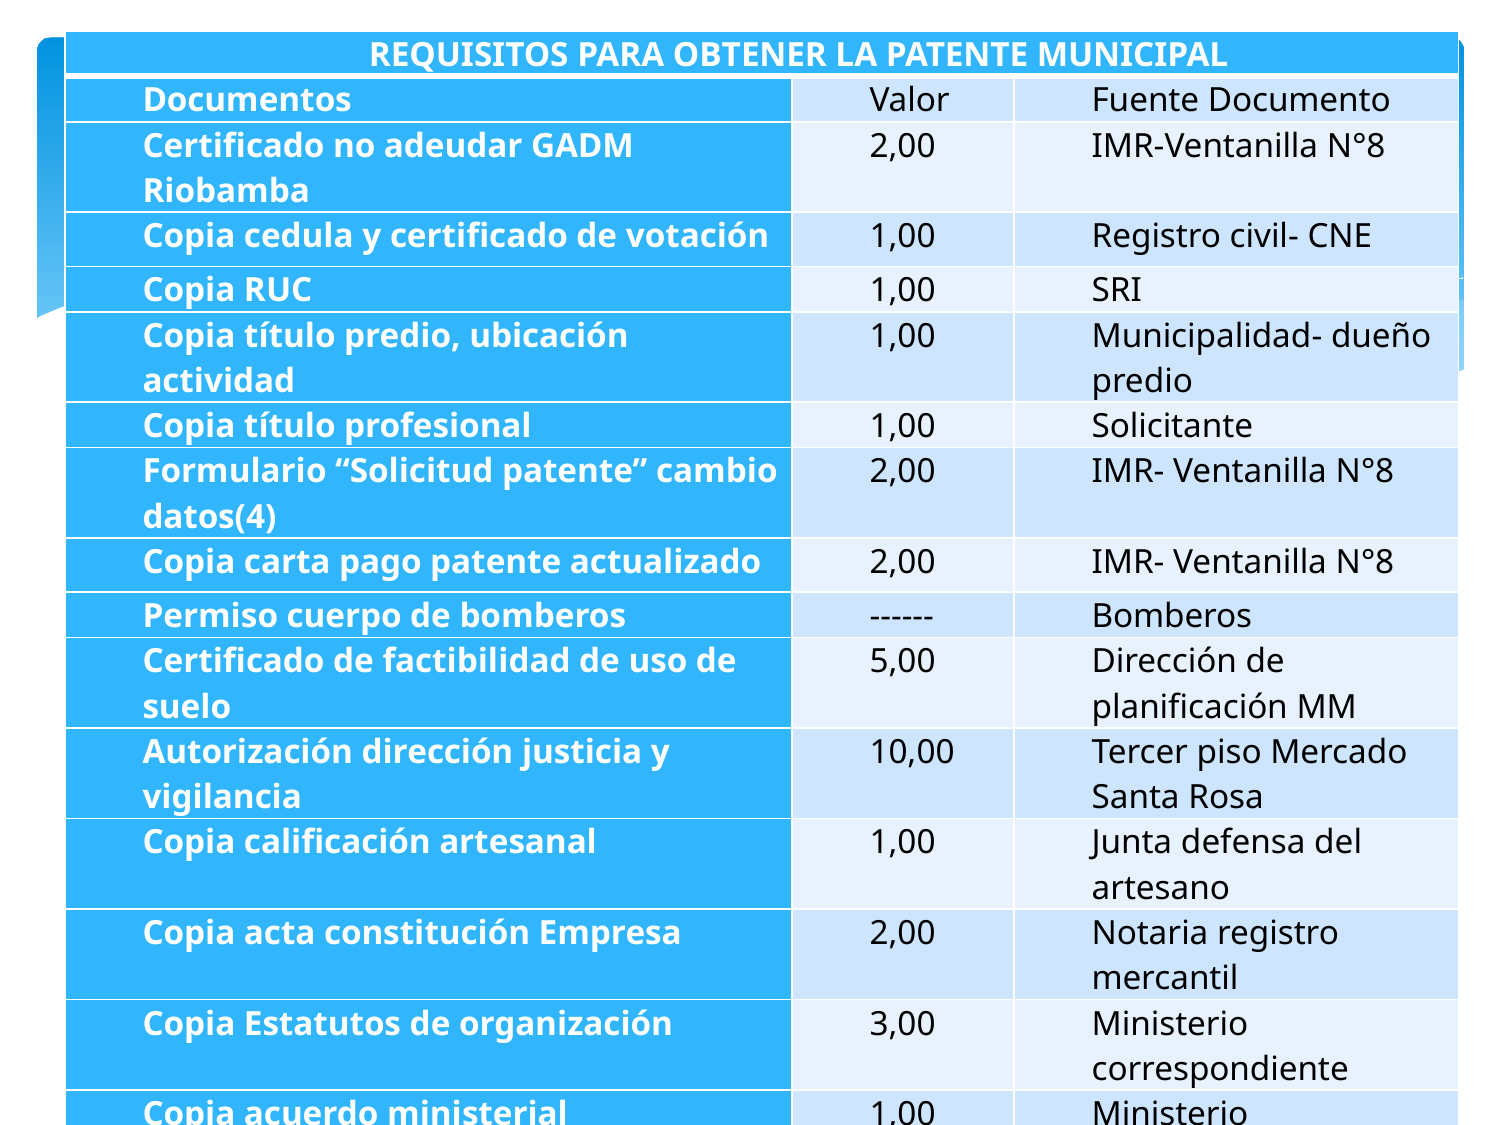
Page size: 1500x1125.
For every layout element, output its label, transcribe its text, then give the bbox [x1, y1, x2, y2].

table_cell Copia título profesional [66, 403, 791, 447]
table_cell 1,00 [793, 267, 1013, 311]
table_cell Dirección de planificación MM [1015, 638, 1458, 727]
table_cell ------ [793, 593, 1013, 637]
table_cell 10,00 [793, 729, 1013, 818]
table_cell 5,00 [793, 638, 1013, 727]
table_cell Valor [793, 79, 1013, 121]
table_cell Copia acta constitución Empresa [66, 910, 791, 999]
table_cell Copia calificación artesanal [66, 819, 791, 908]
table_cell Copia acuerdo ministerial [66, 1091, 791, 1125]
table_cell Copia RUC [66, 267, 791, 311]
table_cell Bomberos [1015, 593, 1458, 637]
table_cell 1,00 [793, 313, 1013, 401]
table_cell Certificado no adeudar GADM Riobamba [66, 123, 791, 211]
table_cell 1,00 [793, 213, 1013, 266]
table_cell IMR-Ventanilla N°8 [1015, 123, 1458, 211]
table_cell Copia Estatutos de organización [66, 1000, 791, 1089]
table_cell Permiso cuerpo de bomberos [66, 593, 791, 637]
table_cell Documentos [66, 79, 791, 121]
table_cell 1,00 [793, 819, 1013, 908]
table_cell Fuente Documento [1015, 79, 1458, 121]
table_cell Certificado de factibilidad de uso de suelo [66, 638, 791, 727]
table_cell Junta defensa del artesano [1015, 819, 1458, 908]
table_cell SRI [1015, 267, 1458, 311]
table_cell IMR- Ventanilla N°8 [1015, 448, 1458, 537]
table_cell 1,00 [793, 403, 1013, 447]
table_cell Registro civil- CNE [1015, 213, 1458, 266]
table_cell Copia carta pago patente actualizado [66, 539, 791, 591]
table_cell Solicitante [1015, 403, 1458, 447]
table_cell Notaria registro mercantil [1015, 910, 1458, 999]
table_cell 1,00 [793, 1091, 1013, 1125]
table_cell 3,00 [793, 1000, 1013, 1089]
table_cell Ministerio correspondiente [1015, 1000, 1458, 1089]
table_cell Autorización dirección justicia y vigilancia [66, 729, 791, 818]
table_header REQUISITOS PARA OBTENER LA PATENTE MUNICIPAL [66, 32, 1458, 73]
table_cell Ministerio correspondiente [1015, 1091, 1458, 1125]
table_cell Copia cedula y certificado de votación [66, 213, 791, 266]
table_cell Copia título predio, ubicación actividad [66, 313, 791, 401]
table_cell 2,00 [793, 539, 1013, 591]
table_cell 2,00 [793, 448, 1013, 537]
table_cell Formulario “Solicitud patente” cambio datos(4) [66, 448, 791, 537]
table_cell Municipalidad- dueño predio [1015, 313, 1458, 401]
table_cell IMR- Ventanilla N°8 [1015, 539, 1458, 591]
table_cell 2,00 [793, 910, 1013, 999]
table_cell Tercer piso Mercado Santa Rosa [1015, 729, 1458, 818]
table_cell 2,00 [793, 123, 1013, 211]
